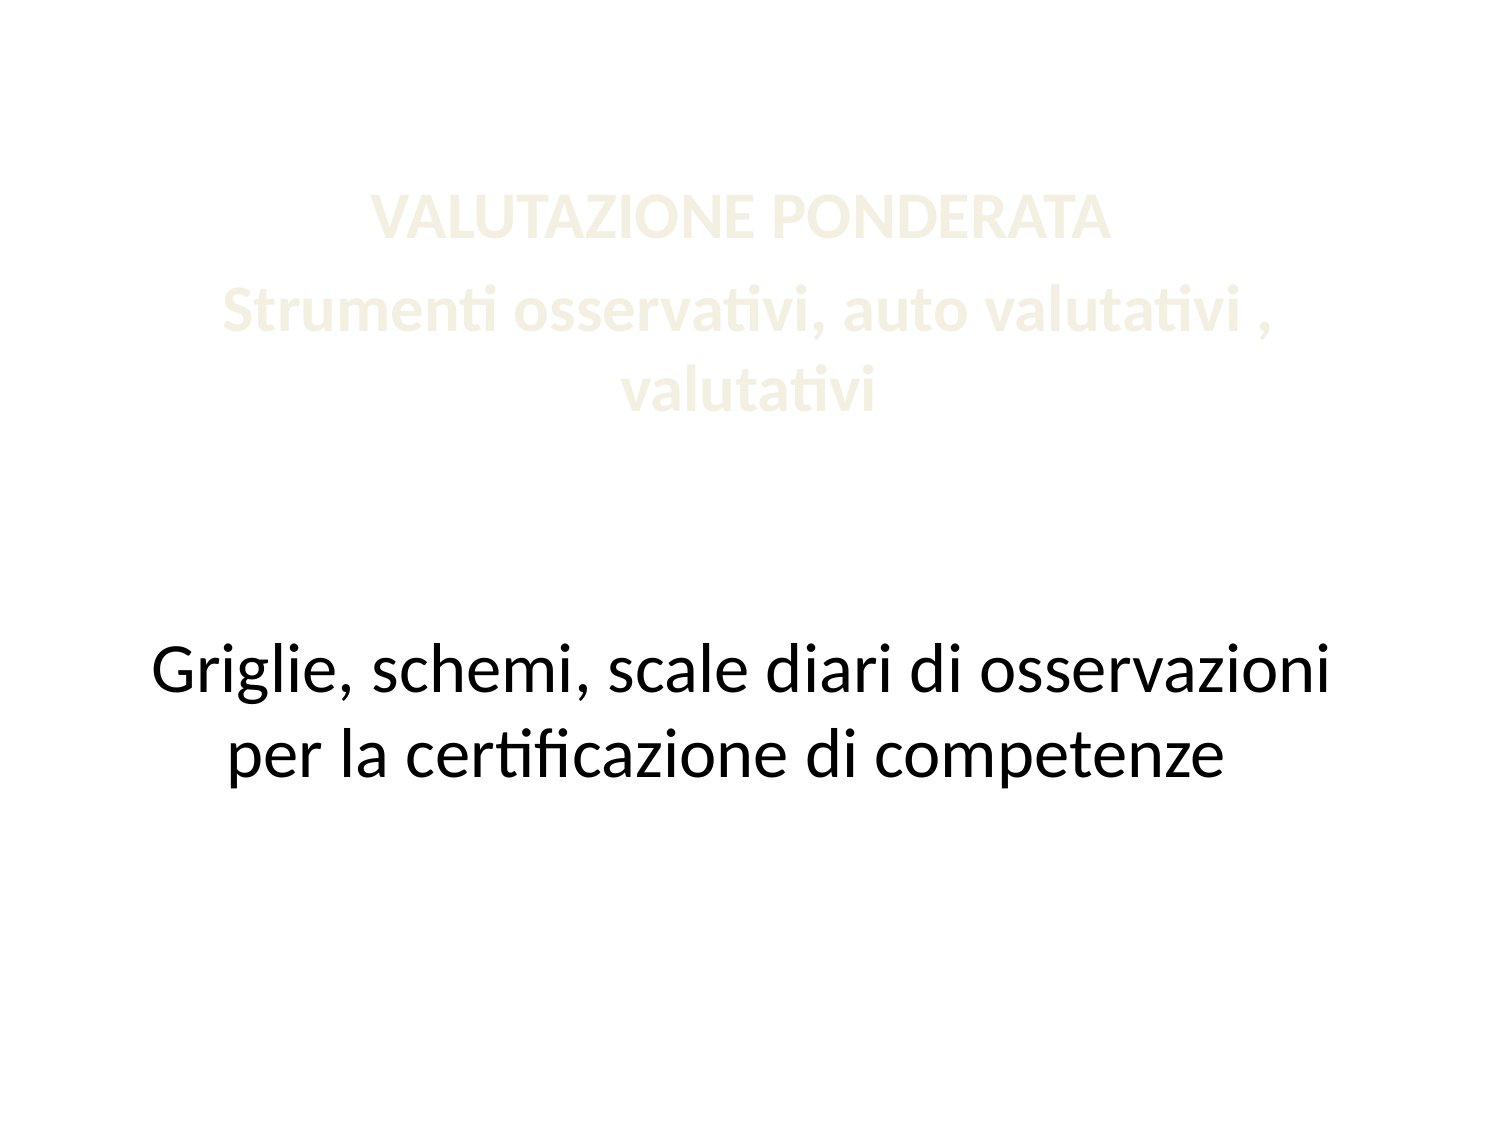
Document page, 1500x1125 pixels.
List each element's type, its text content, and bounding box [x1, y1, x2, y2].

title Griglie, schemi, scale diari di osservazioni per la certificazione di competenze [105, 585, 1381, 828]
subtitle VALUTAZIONE PONDERATA Strumenti osservativi, auto valutativi , valutativi [164, 164, 1334, 452]
